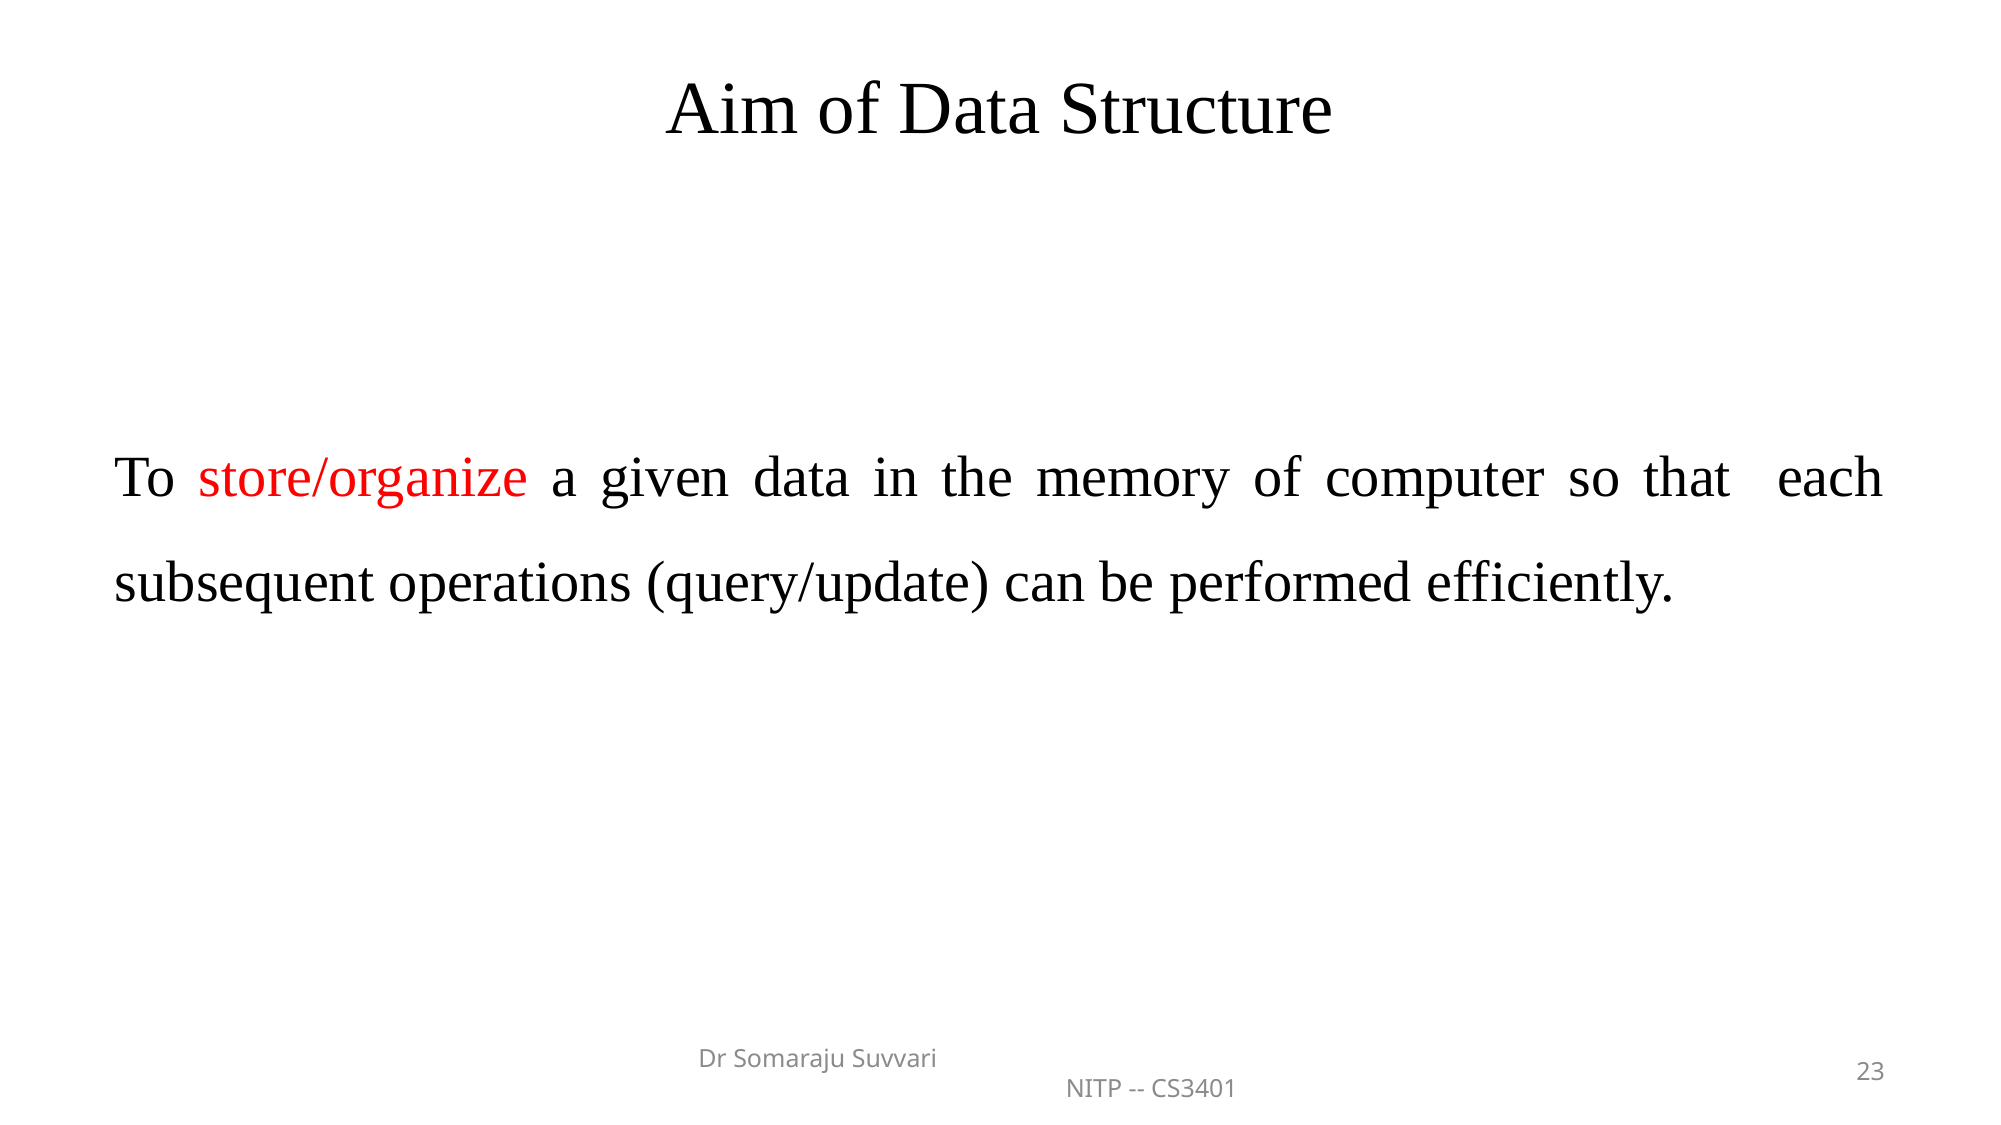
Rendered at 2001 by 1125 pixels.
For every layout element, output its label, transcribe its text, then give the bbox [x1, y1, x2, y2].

footer Dr Somaraju Suvvari NITP -- CS3401 [683, 1042, 1317, 1103]
slide_number 23 [1433, 1042, 1900, 1103]
title Aim of Data Structure [324, 44, 1676, 163]
list To store/organize a given data in the memory of computer so that each subsequent operations (query/update) can be performed efficiently. [99, 187, 1901, 1006]
